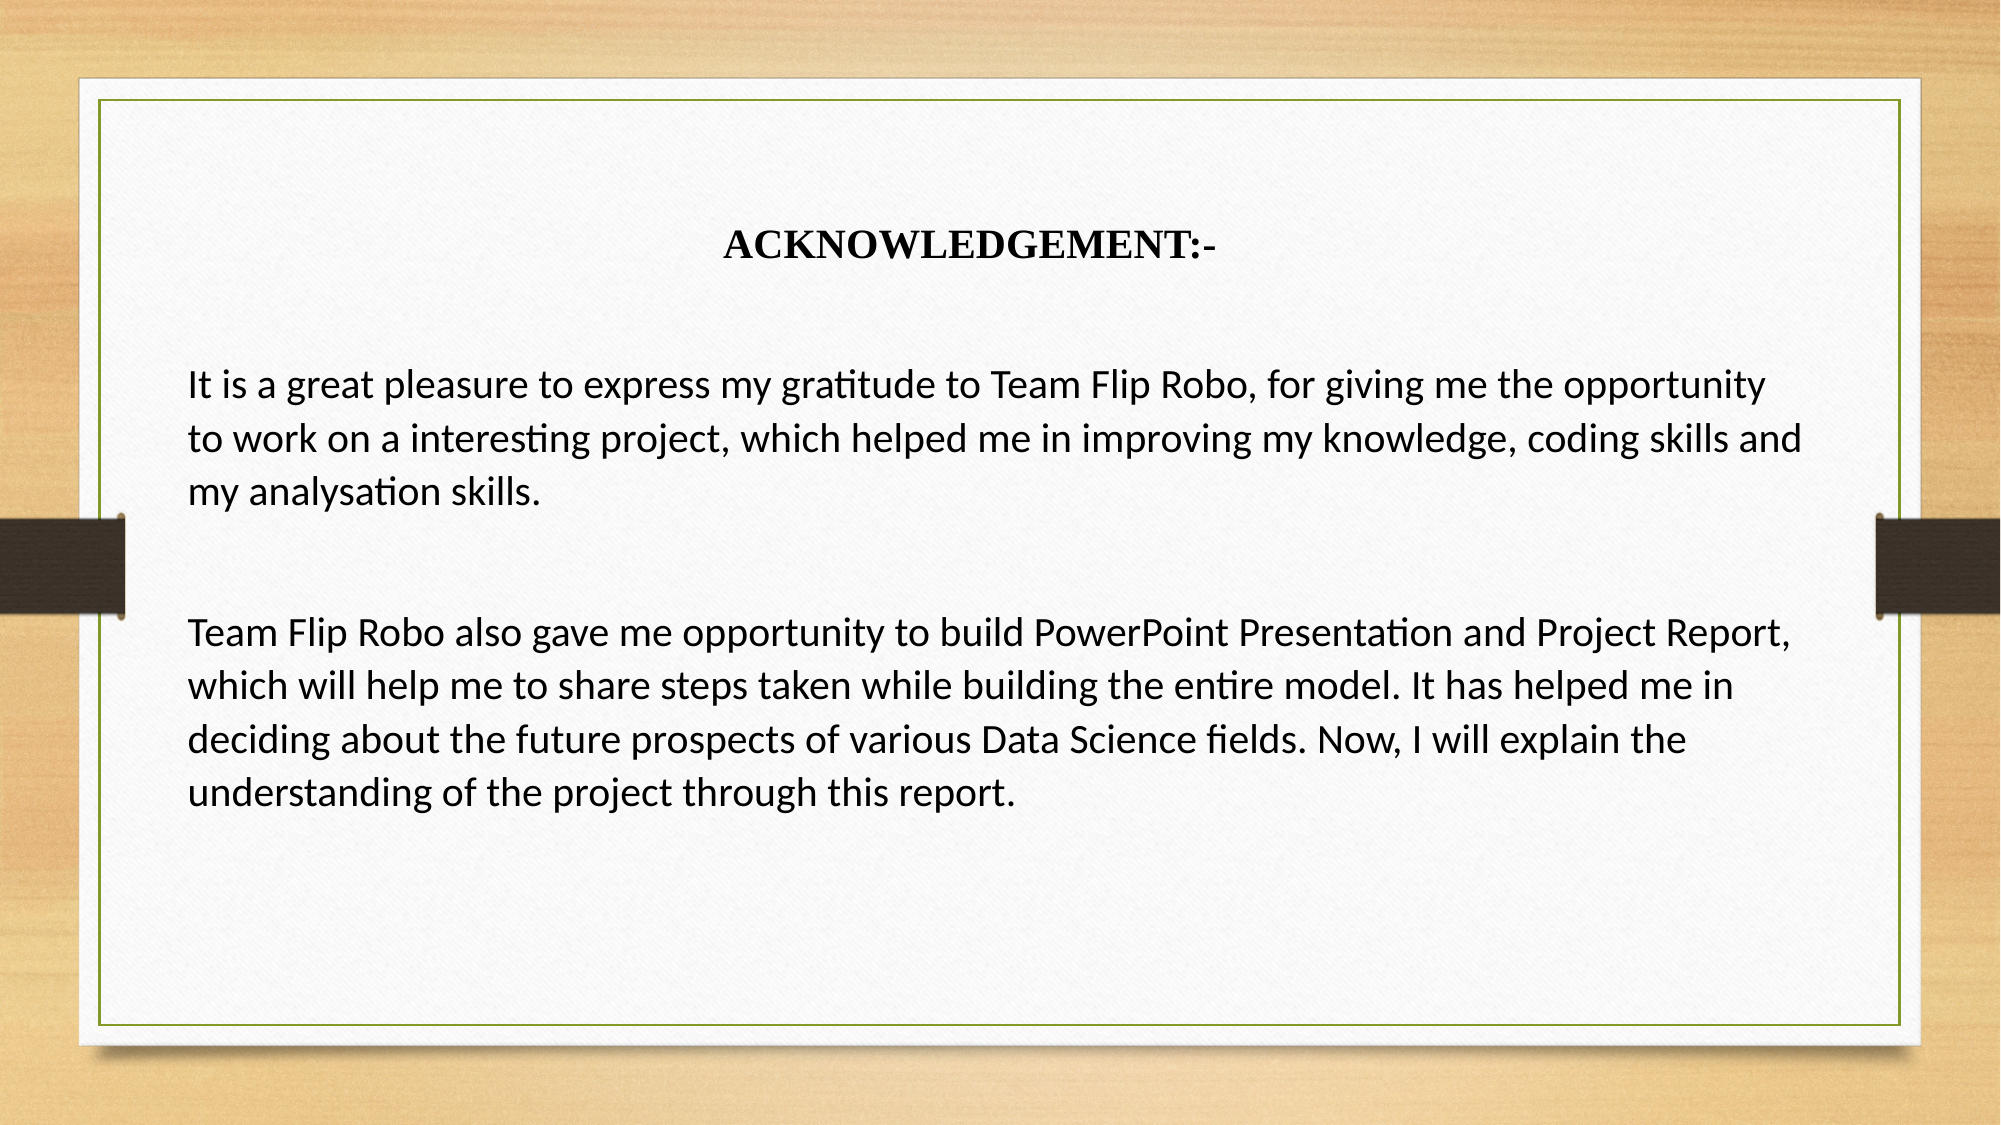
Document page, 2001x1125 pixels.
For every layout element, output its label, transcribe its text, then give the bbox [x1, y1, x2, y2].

text_box ACKNOWLEDGEMENT:- It is a great pleasure to express my gratitude to Team Flip Robo, for giving me the opportunity to work on a interesting project, which helped me in improving my knowledge, coding skills and my analysation skills. Team Flip Robo also gave me opportunity to build PowerPoint Presentation and Project Report, which will help me to share steps taken while building the entire model. It has helped me in deciding about the future prospects of various Data Science fields. Now, I will explain the understanding of the project through this report. [172, 206, 1823, 823]
picture [0, 0, 2001, 1125]
